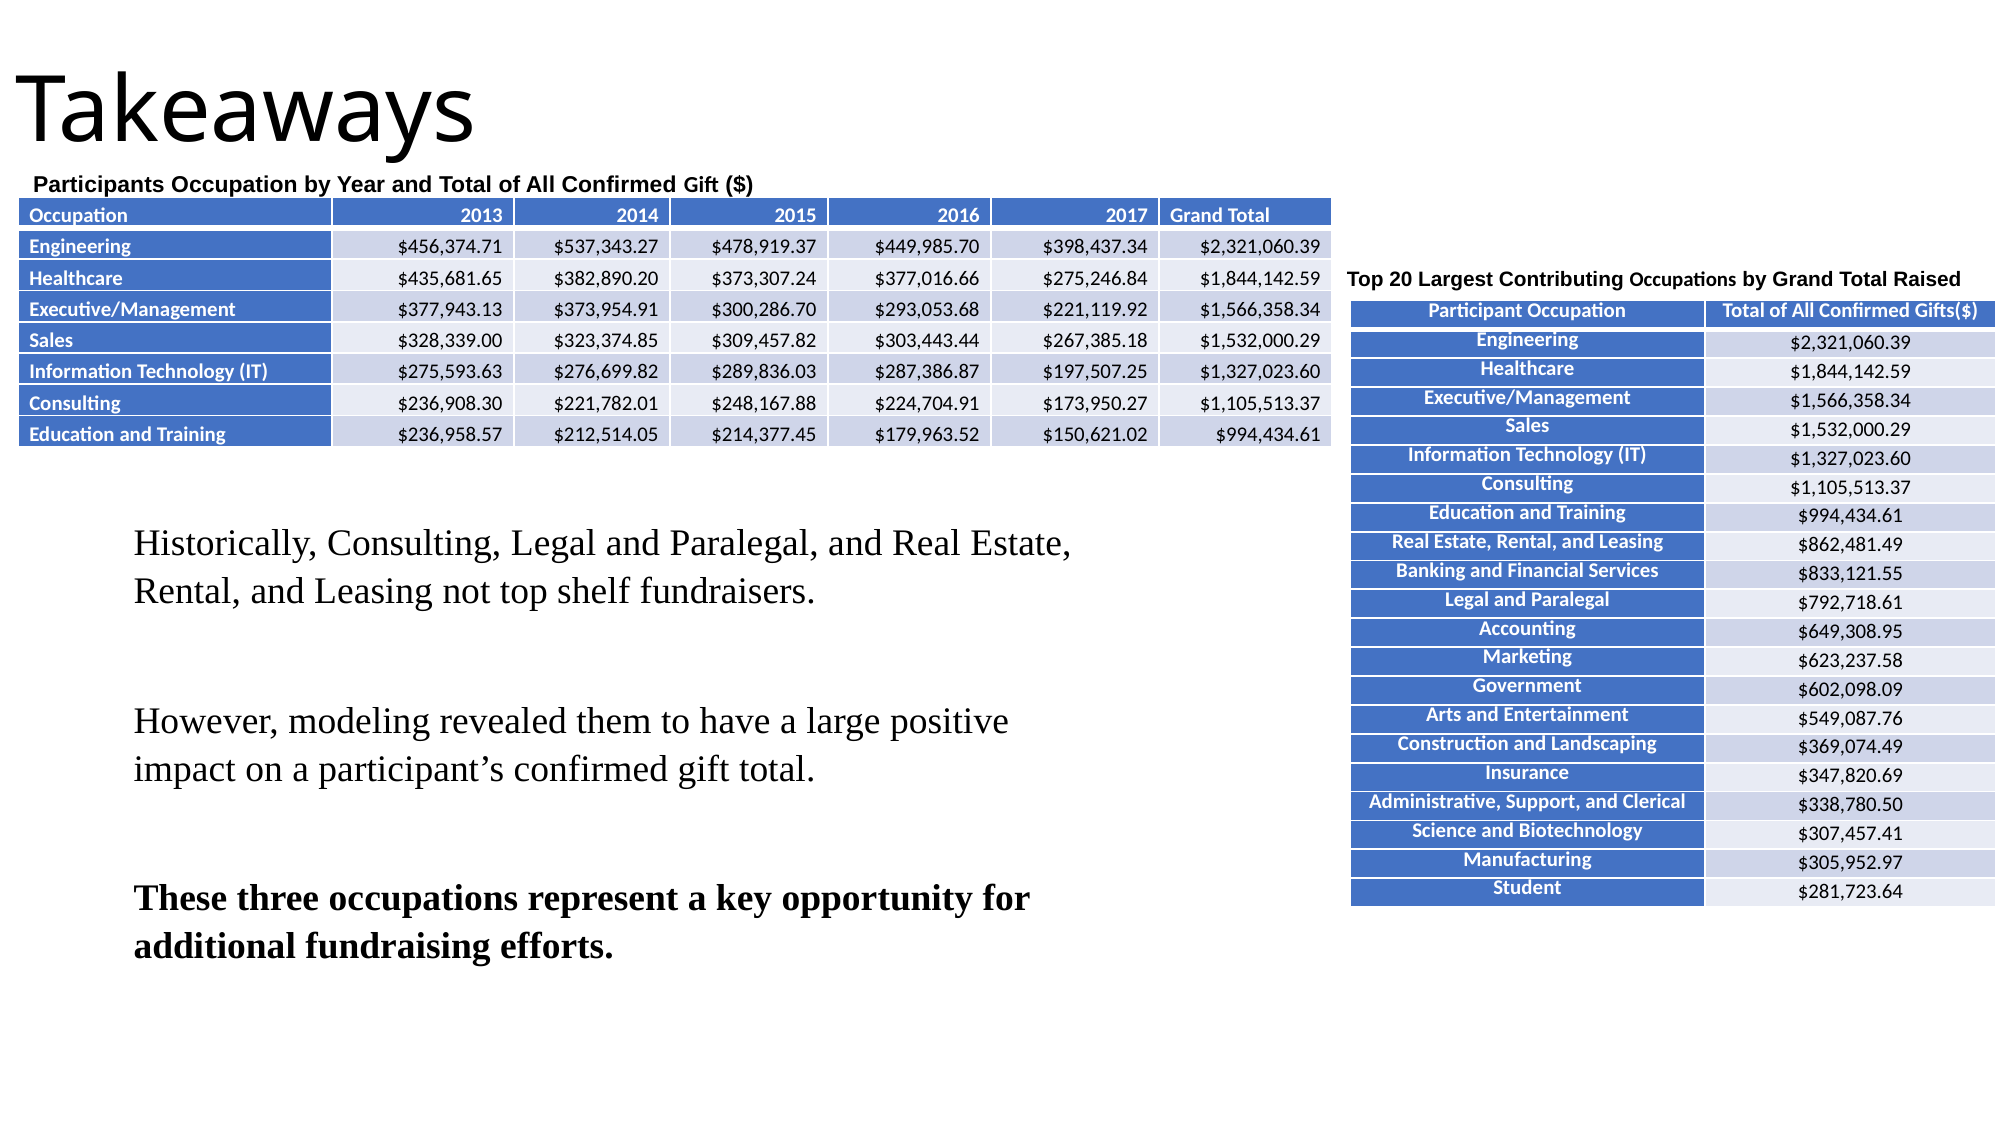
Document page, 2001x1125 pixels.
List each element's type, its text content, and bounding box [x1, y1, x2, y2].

table_cell Sales [1351, 417, 1704, 444]
table_cell $221,119.92 [992, 291, 1158, 321]
table_cell $347,820.69 [1706, 764, 1995, 791]
table_cell Healthcare [1351, 359, 1704, 386]
table_header 2016 [855, 198, 990, 225]
table_cell $212,514.05 [515, 416, 669, 446]
table_cell $214,377.45 [671, 416, 827, 446]
table_cell $382,890.20 [515, 260, 669, 290]
table_header Grand Total [1160, 198, 1331, 225]
table_cell $377,943.13 [333, 291, 513, 321]
table_cell Construction and Landscaping [1351, 735, 1704, 762]
table_cell Education and Training [19, 416, 331, 446]
table_cell $197,507.25 [992, 354, 1158, 383]
table_cell $1,566,358.34 [1160, 291, 1331, 321]
table_cell $373,307.24 [671, 260, 827, 290]
table_cell $1,532,000.29 [1160, 323, 1331, 352]
table_cell $369,074.49 [1706, 735, 1995, 762]
table_cell $303,443.44 [829, 323, 990, 352]
table_cell Administrative, Support, and Clerical [1351, 792, 1704, 820]
table_cell $300,286.70 [671, 291, 827, 321]
table_cell $1,327,023.60 [1160, 354, 1331, 383]
table_cell $305,952.97 [1706, 850, 1995, 877]
table_cell $276,699.82 [515, 354, 669, 383]
table_cell Manufacturing [1351, 850, 1704, 877]
table_cell Engineering [1351, 343, 1704, 357]
table_cell $373,954.91 [515, 291, 669, 321]
table_cell Executive/Management [1351, 388, 1704, 415]
table_cell Information Technology (IT) [1351, 446, 1704, 473]
table_cell $792,718.61 [1706, 590, 1995, 617]
table_cell $1,844,142.59 [1160, 260, 1331, 290]
table_cell $549,087.76 [1706, 706, 1995, 733]
table_cell Science and Biotechnology [1351, 821, 1704, 848]
table_cell $338,780.50 [1706, 792, 1995, 820]
table_cell $236,958.57 [333, 416, 513, 446]
table_cell Information Technology (IT) [19, 354, 331, 383]
table_cell $377,016.66 [829, 260, 990, 290]
table_cell $289,836.03 [671, 354, 827, 383]
table_cell $173,950.27 [992, 385, 1158, 415]
table_cell Student [1351, 879, 1704, 906]
table_cell $456,374.71 [333, 233, 513, 258]
table_cell Insurance [1351, 764, 1704, 791]
text_box Historically, Consulting, Legal and Paralegal, and Real Estate, Rental, and Leasing not top shelf fundraisers. However, modeling revealed them to have a large positive impact on a participant’s confirmed gift total. These three occupations represent a key opportunity for additional fundraising efforts. [118, 507, 1119, 974]
table_cell $275,246.84 [992, 260, 1158, 290]
table_cell Marketing [1351, 648, 1704, 675]
table_cell $307,457.41 [1706, 821, 1995, 848]
table_cell Executive/Management [19, 291, 331, 321]
table_cell $435,681.65 [333, 260, 513, 290]
table_cell $328,339.00 [333, 323, 513, 352]
table_cell $293,053.68 [829, 291, 990, 321]
text_box Top 20 Largest Contributing Occupations by Grand Total Raised [1331, 258, 2000, 343]
table_cell $862,481.49 [1706, 533, 1995, 560]
table_cell $1,532,000.29 [1706, 417, 1995, 444]
table_cell Consulting [19, 385, 331, 415]
table_cell Real Estate, Rental, and Leasing [1351, 533, 1704, 560]
table_cell $537,343.27 [515, 233, 669, 258]
table_cell $1,105,513.37 [1706, 475, 1995, 502]
table_cell Education and Training [1351, 504, 1704, 531]
table_cell $2,321,060.39 [1160, 231, 1331, 258]
table_cell Legal and Paralegal [1351, 590, 1704, 617]
table_cell $281,723.64 [1706, 879, 1995, 906]
table_cell $221,782.01 [515, 385, 669, 415]
table_cell Accounting [1351, 619, 1704, 646]
table_cell $179,963.52 [829, 416, 990, 446]
table_cell $1,566,358.34 [1706, 388, 1995, 415]
text_box Participants Occupation by Year and Total of All Confirmed Gift ($) [18, 162, 855, 233]
table_cell $267,385.18 [992, 323, 1158, 352]
table_cell Arts and Entertainment [1351, 706, 1704, 733]
table_cell $1,327,023.60 [1706, 446, 1995, 473]
table_cell $224,704.91 [829, 385, 990, 415]
table_cell $602,098.09 [1706, 677, 1995, 704]
table_cell $623,237.58 [1706, 648, 1995, 675]
table_cell $478,919.37 [671, 233, 827, 258]
table_cell $833,121.55 [1706, 561, 1995, 588]
table_cell Healthcare [19, 260, 331, 290]
table_cell Banking and Financial Services [1351, 561, 1704, 588]
table_cell $248,167.88 [671, 385, 827, 415]
table_header 2017 [992, 198, 1158, 225]
table_cell $398,437.34 [992, 231, 1158, 258]
title Takeaways [0, 3, 1725, 221]
table_cell $1,844,142.59 [1706, 359, 1995, 386]
table_cell $994,434.61 [1706, 504, 1995, 531]
table_cell $287,386.87 [829, 354, 990, 383]
table_cell $994,434.61 [1160, 416, 1331, 446]
table_cell $150,621.02 [992, 416, 1158, 446]
table_cell Sales [19, 323, 331, 352]
table_cell Consulting [1351, 475, 1704, 502]
table_cell $1,105,513.37 [1160, 385, 1331, 415]
table_cell $236,908.30 [333, 385, 513, 415]
table_cell $2,321,060.39 [1706, 343, 1995, 357]
table_cell $649,308.95 [1706, 619, 1995, 646]
table_cell $449,985.70 [829, 231, 990, 258]
table_cell Engineering [19, 233, 331, 258]
table_cell Government [1351, 677, 1704, 704]
table_cell $309,457.82 [671, 323, 827, 352]
table_cell $323,374.85 [515, 323, 669, 352]
table_cell $275,593.63 [333, 354, 513, 383]
